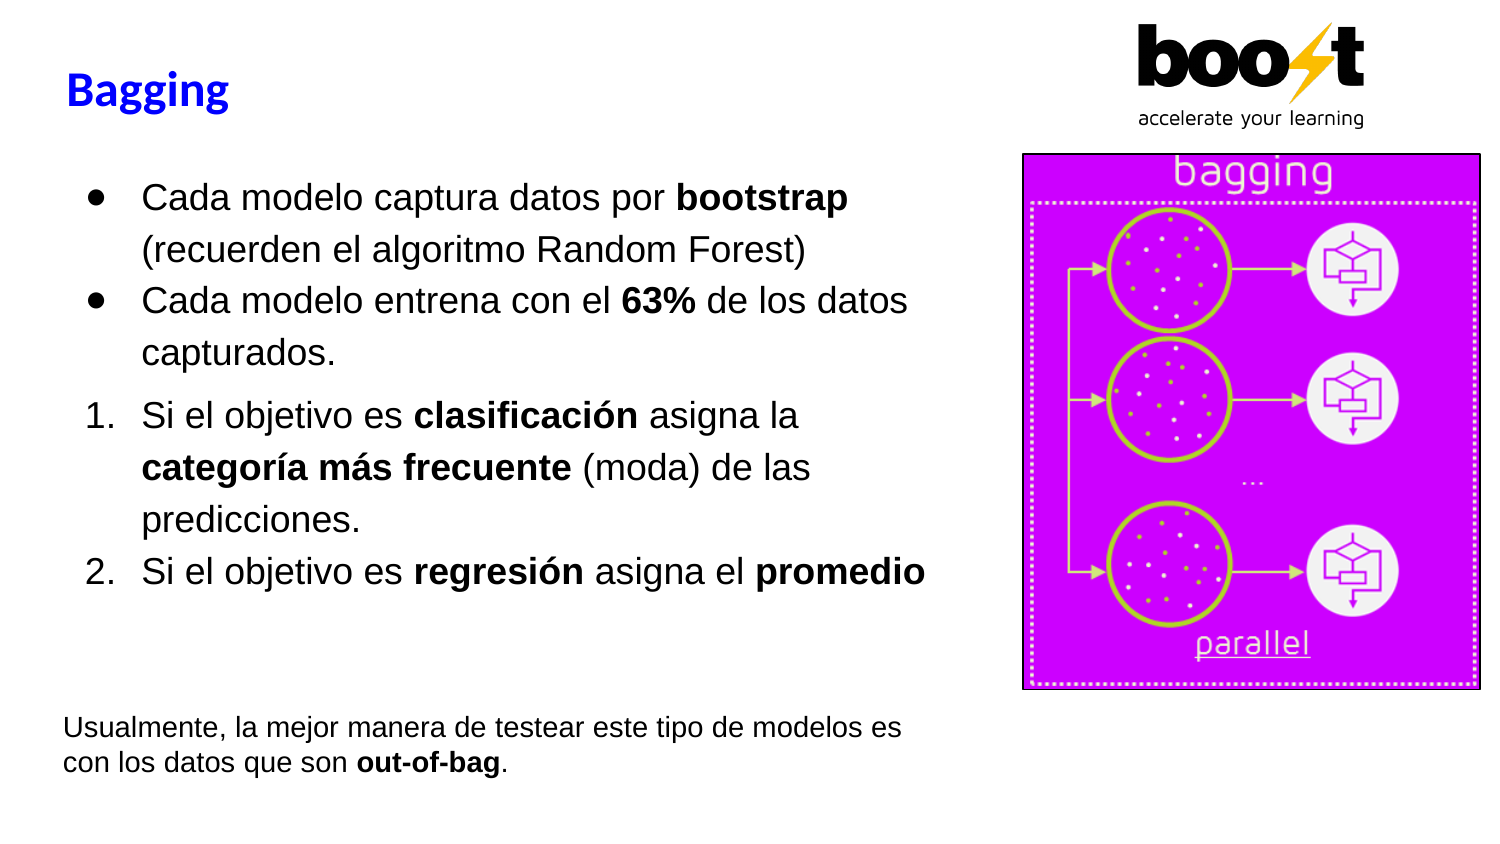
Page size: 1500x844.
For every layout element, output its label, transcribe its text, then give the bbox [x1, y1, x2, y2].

text_box Si el objetivo es clasificación asigna la categoría más frecuente (moda) de las predicciones. Si el objetivo es regresión asigna el promedio [51, 453, 957, 524]
text_box Usualmente, la mejor manera de testear este tipo de modelos es con los datos que son out-of-bag. [48, 693, 957, 818]
text_box Bagging Cada modelo captura datos por bootstrap (recuerden el algoritmo Random Forest) Cada modelo entrena con el 63% de los datos capturados. [51, 38, 957, 391]
picture [1023, 154, 1480, 689]
picture [1138, 21, 1365, 129]
